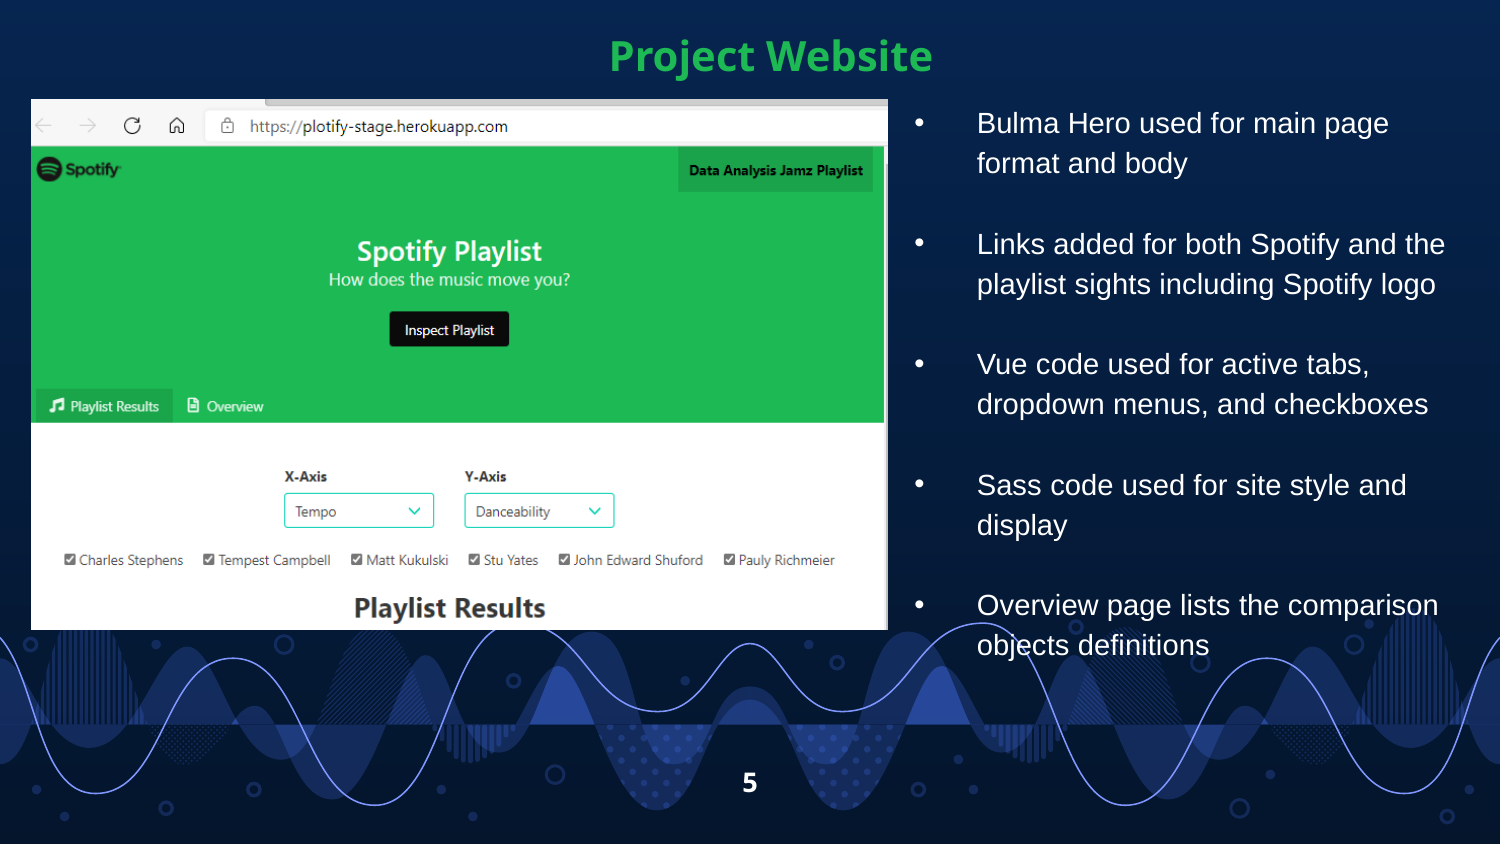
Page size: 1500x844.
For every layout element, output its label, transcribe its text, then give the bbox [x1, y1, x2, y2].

picture [31, 99, 888, 630]
slide_number 5 [705, 724, 795, 844]
list Bulma Hero used for main page format and body Links added for both Spotify and the playlist sights including Spotify logo Vue code used for active tabs, dropdown menus, and checkboxes Sass code used for site style and display Overview page lists the comparison objects definitions [901, 64, 1469, 670]
title Project Website [224, 15, 1318, 81]
